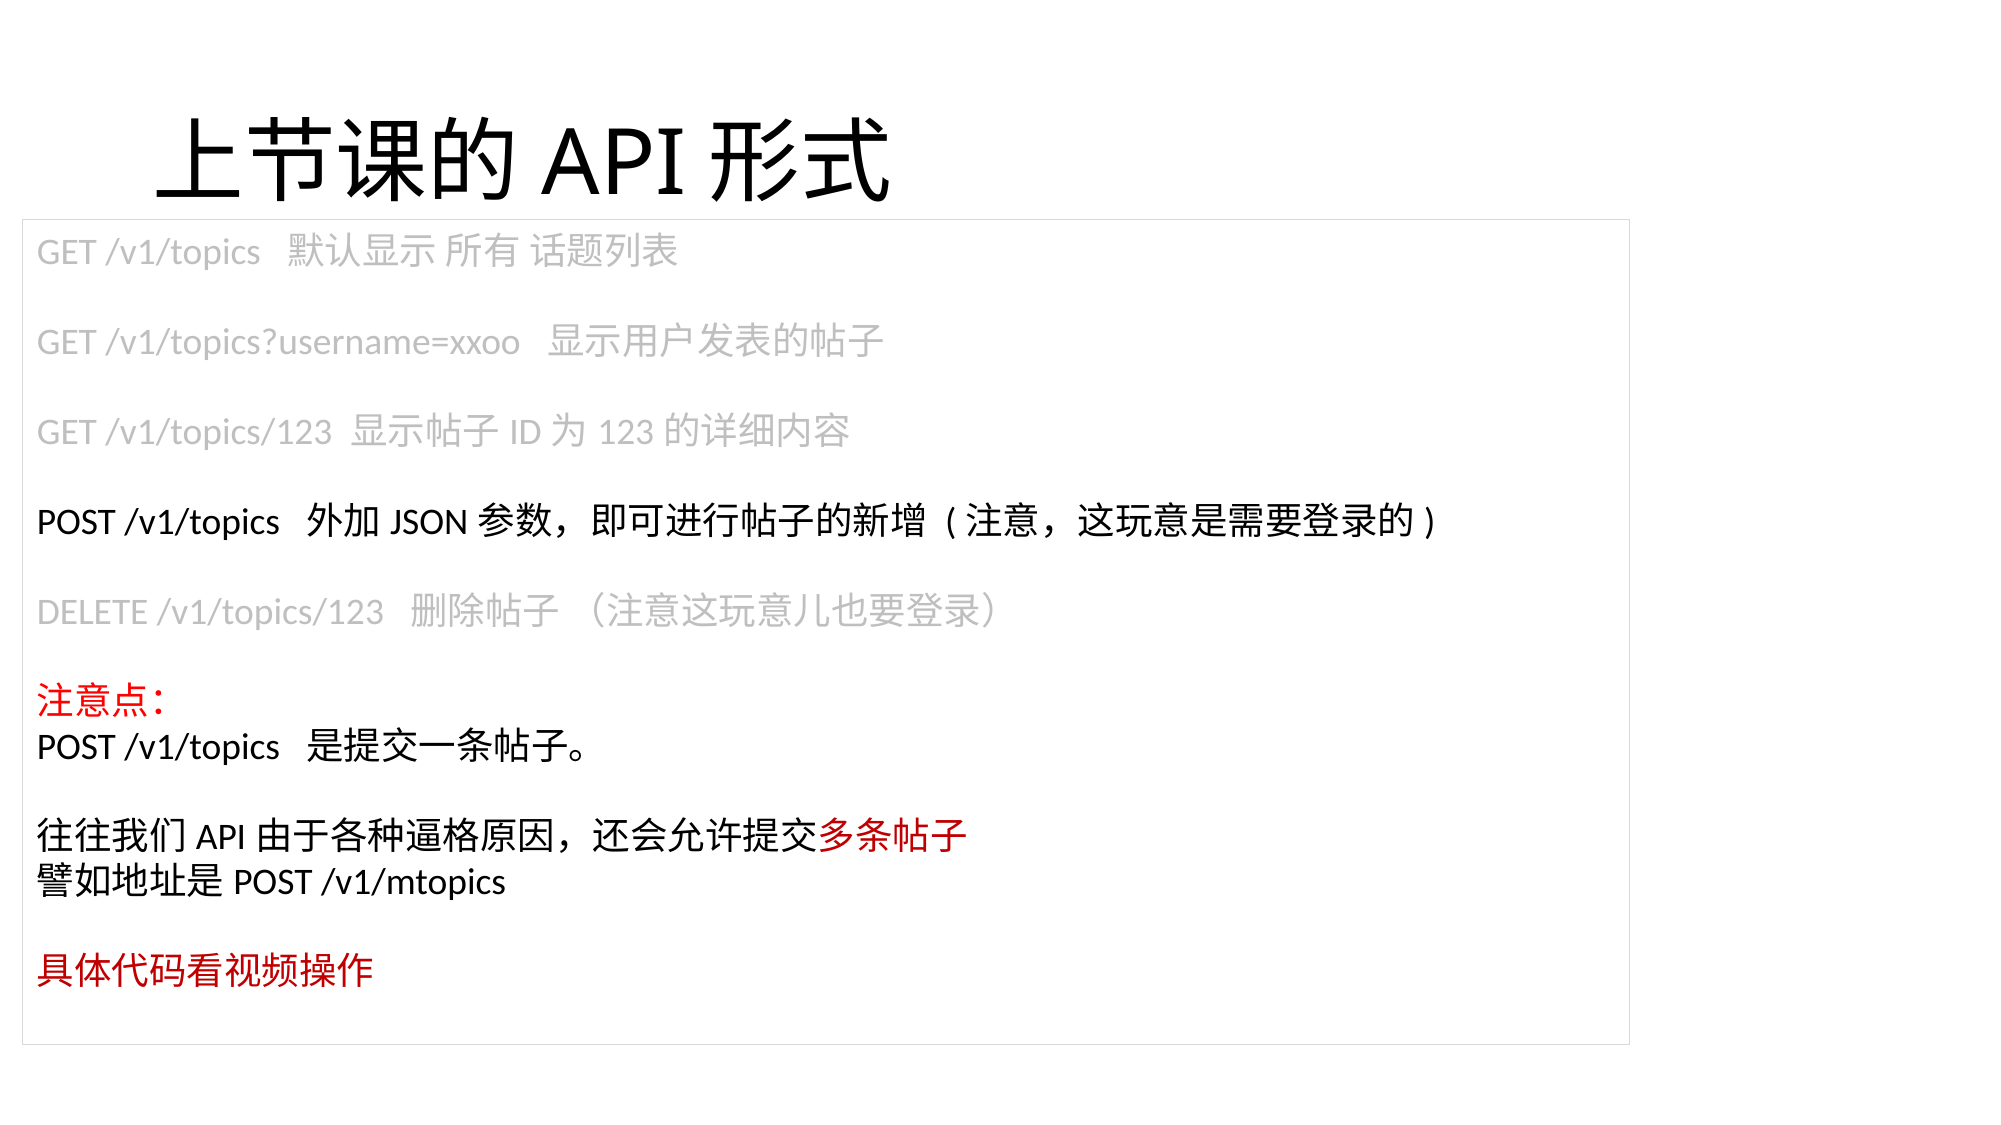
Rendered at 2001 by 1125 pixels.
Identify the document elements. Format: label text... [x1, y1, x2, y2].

text_box GET /v1/topics 默认显示 所有 话题列表 GET /v1/topics?username=xxoo 显示用户发表的帖子 GET /v1/topics/123 显示帖子ID为123的详细内容 POST /v1/topics 外加JSON参数，即可进行帖子的新增 (注意，这玩意是需要登录的) DELETE /v1/topics/123 删除帖子 （注意这玩意儿也要登录） 注意点： POST /v1/topics 是提交一条帖子。 往往我们API由于各种逼格原因，还会允许提交多条帖子 譬如地址是POST /v1/mtopics 具体代码看视频操作 [22, 219, 1630, 1045]
title 上节课的API形式 [137, 56, 1863, 274]
